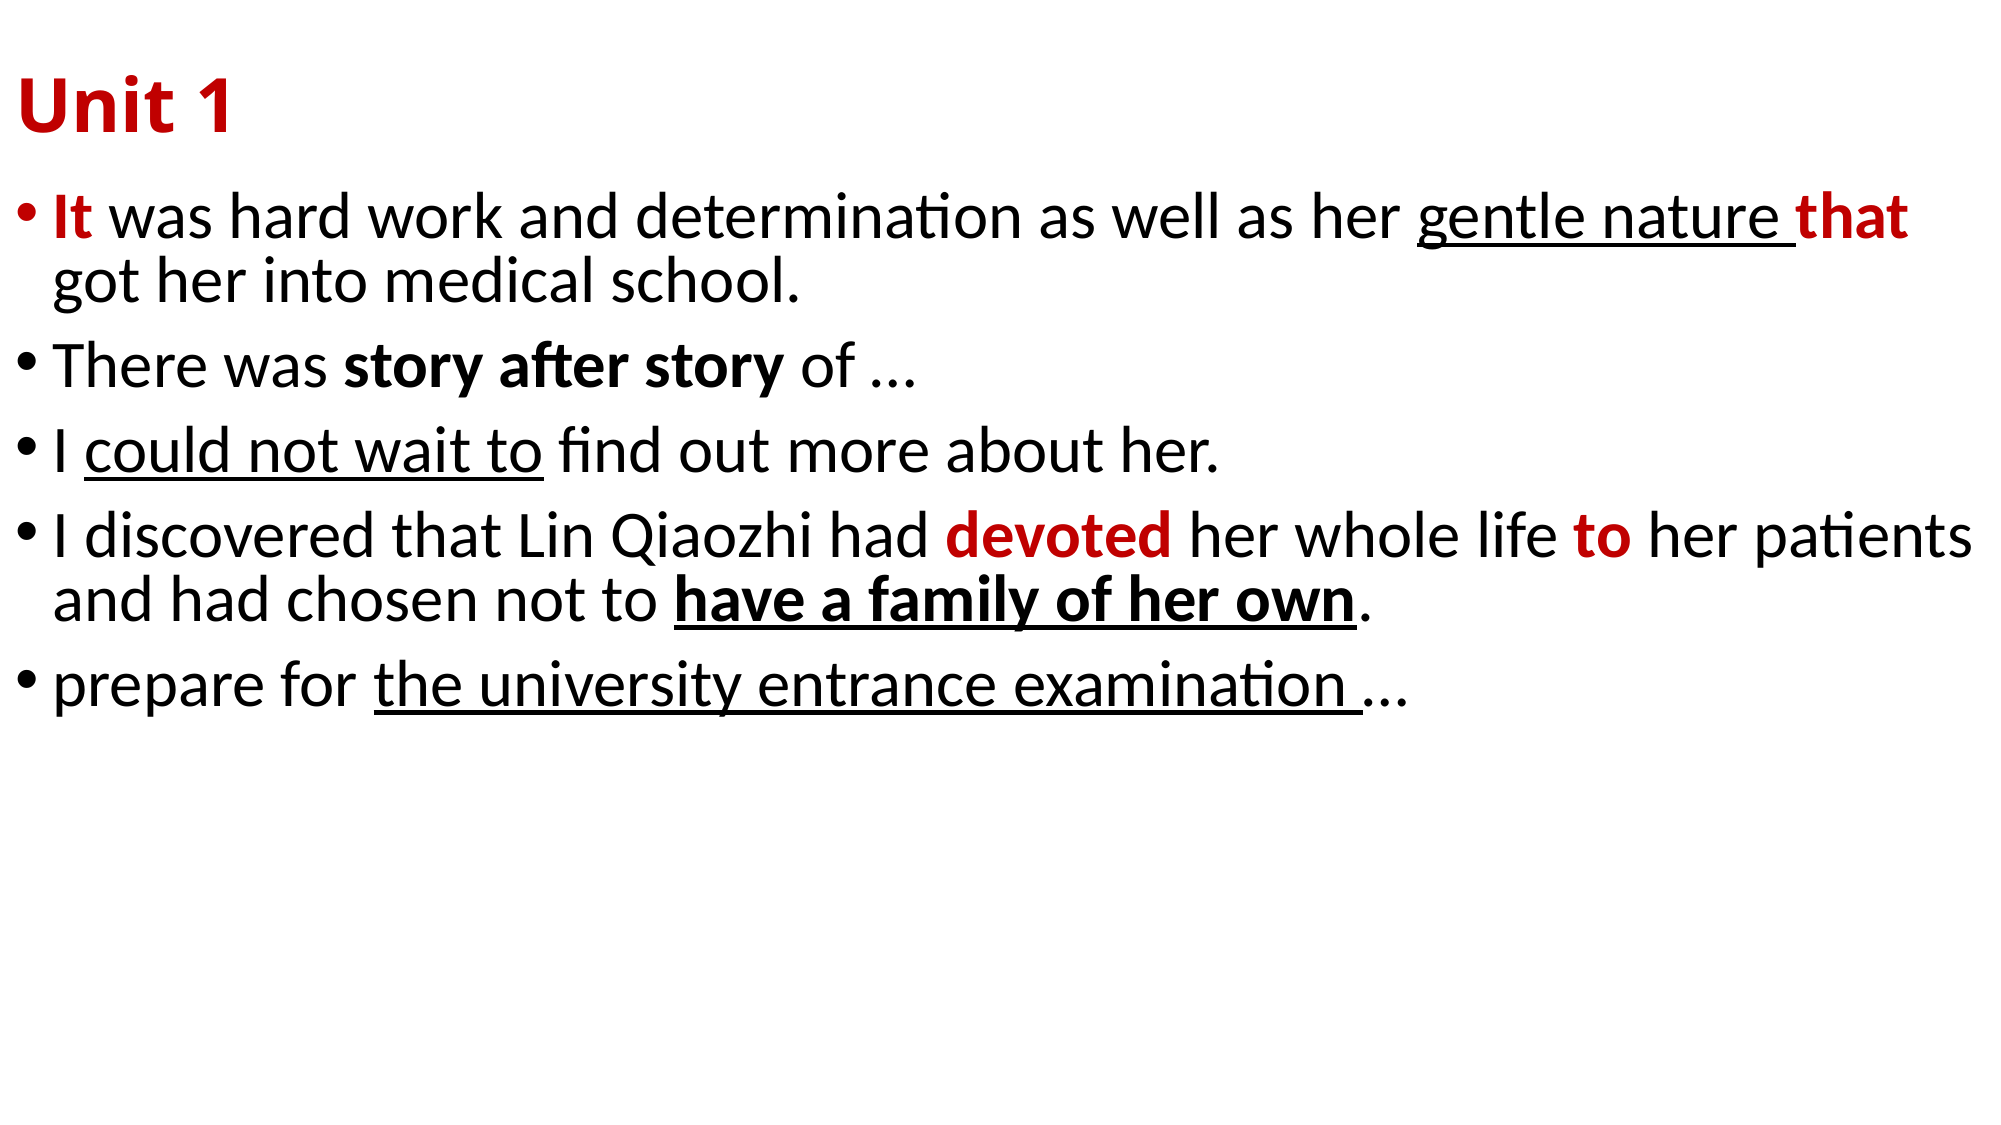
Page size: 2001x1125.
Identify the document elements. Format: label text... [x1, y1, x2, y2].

list It was hard work and determination as well as her gentle nature that got her into medical school. There was story after story of … I could not wait to find out more about her. I discovered that Lin Qiaozhi had devoted her whole life to her patients and had chosen not to have a family of her own. prepare for the university entrance examination … [0, 179, 1990, 1125]
title Unit 1 [0, 0, 1725, 179]
